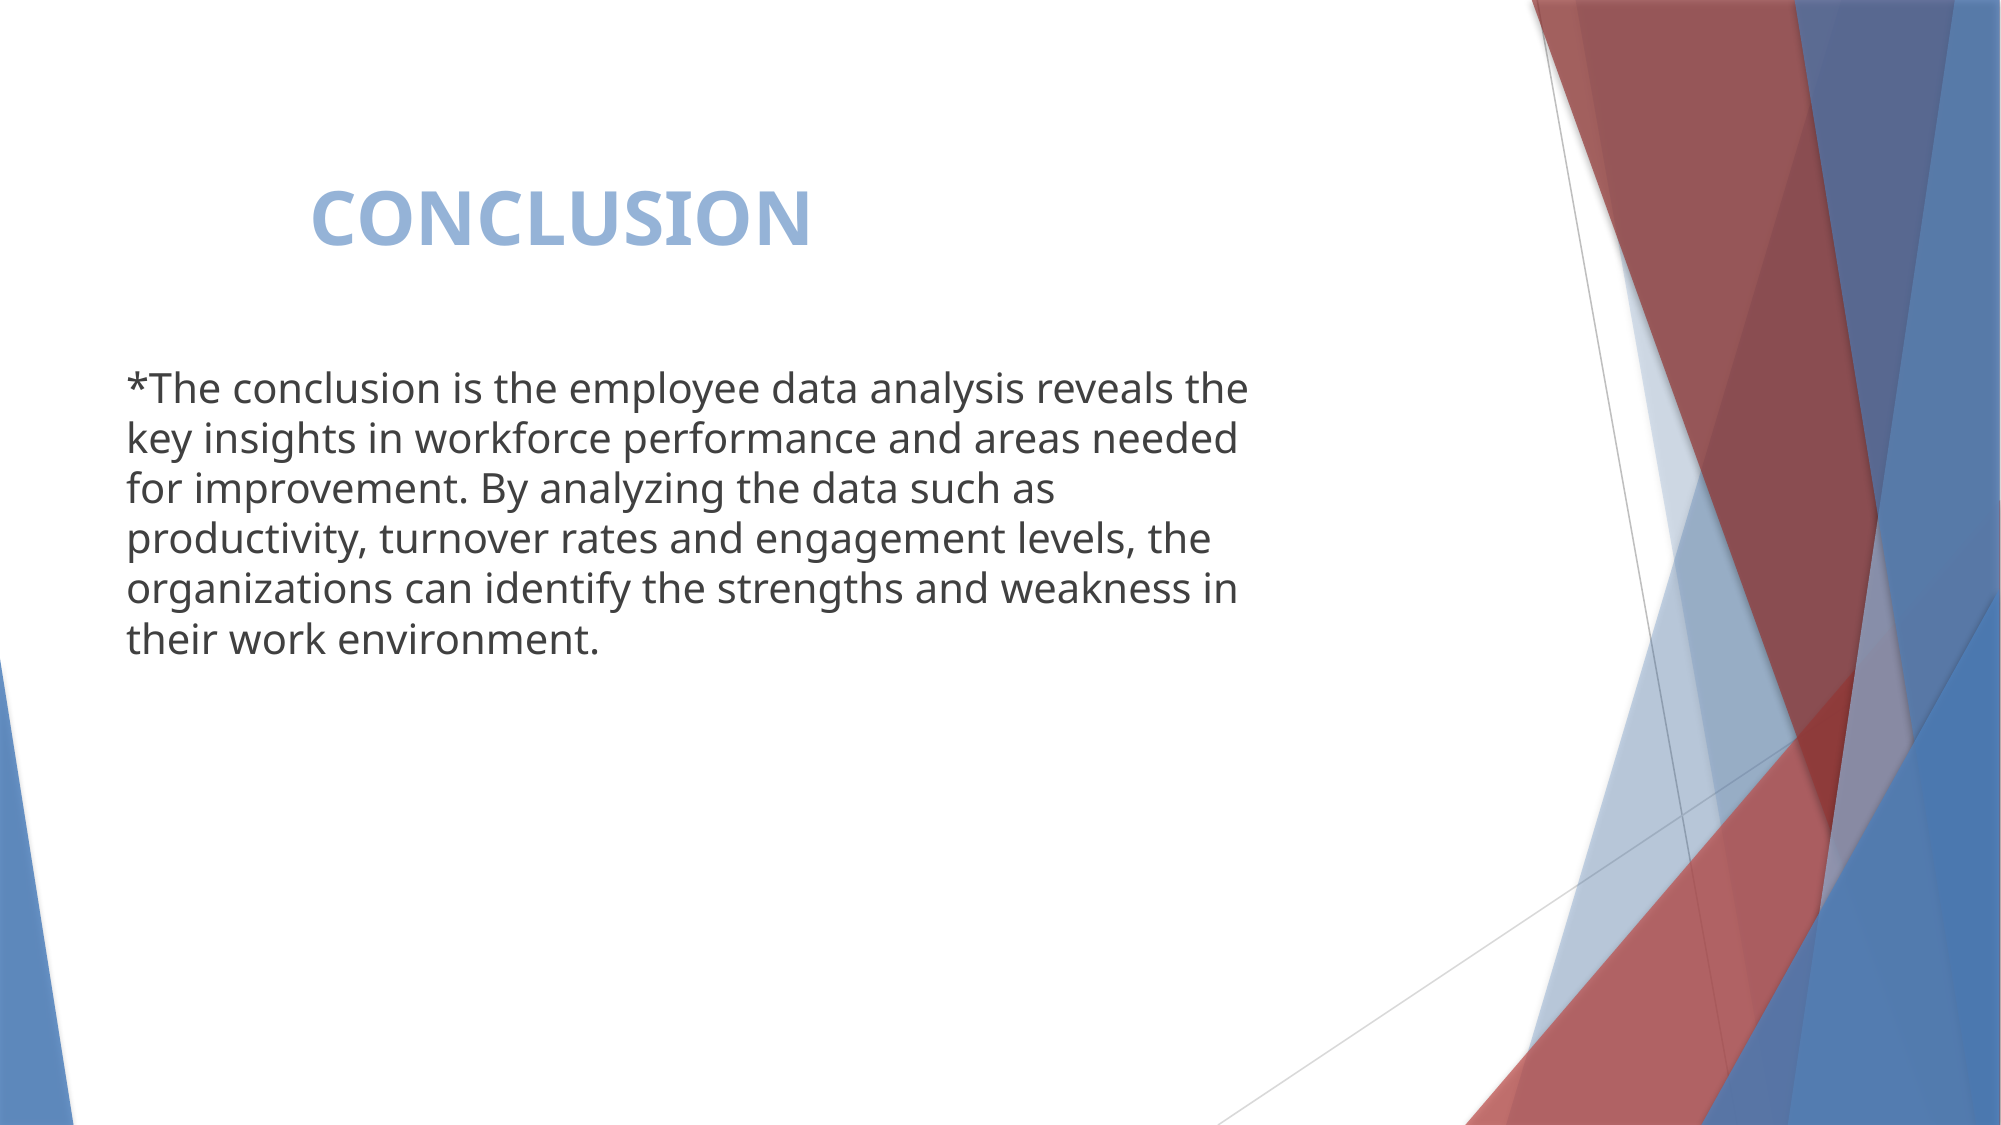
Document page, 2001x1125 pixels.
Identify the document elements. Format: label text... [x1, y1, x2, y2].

list *The conclusion is the employee data analysis reveals the key insights in workforce performance and areas needed for improvement. By analyzing the data such as productivity, turnover rates and engagement levels, the organizations can identify the strengths and weakness in their work environment. [111, 354, 1288, 1075]
title CONCLUSION [294, 162, 1706, 380]
